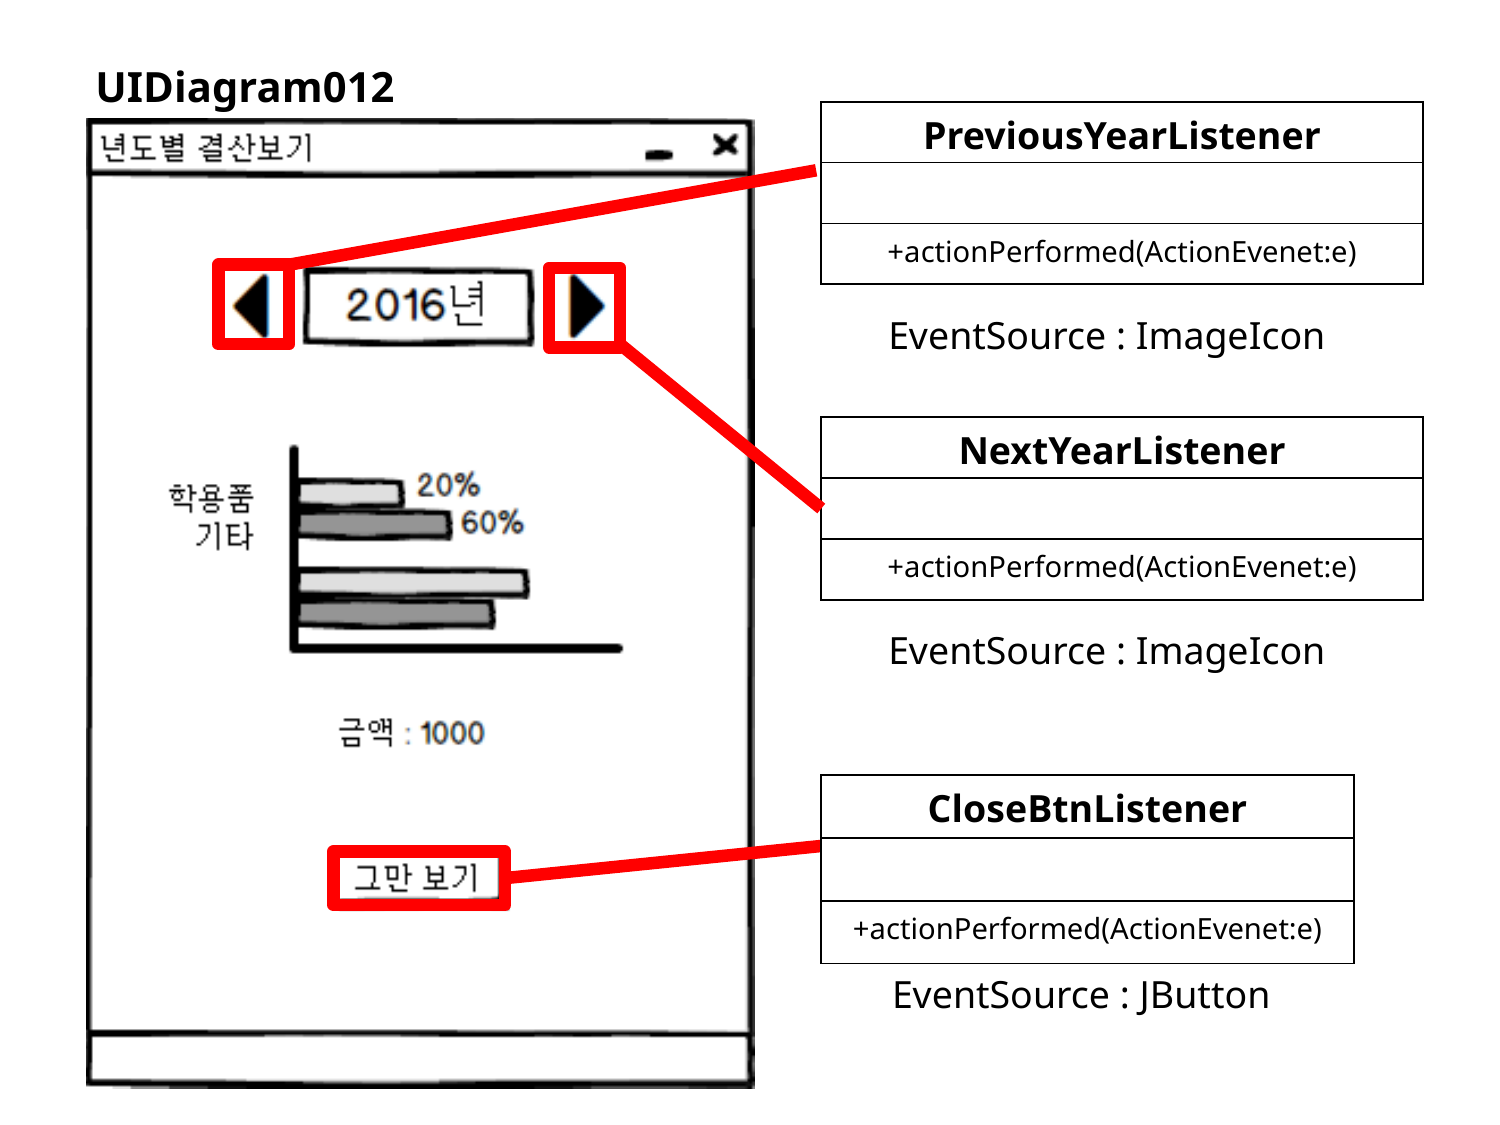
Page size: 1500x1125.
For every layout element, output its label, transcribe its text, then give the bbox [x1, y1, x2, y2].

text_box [504, 845, 822, 879]
table_cell [822, 839, 1353, 900]
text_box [289, 169, 817, 265]
text_box UIDiagram012 [80, 53, 410, 118]
text_box EventSource : JButton [877, 964, 1286, 1024]
text_box EventSource : ImageIcon [873, 619, 1341, 680]
table_cell [822, 479, 1422, 538]
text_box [619, 343, 822, 509]
table_cell [822, 163, 1422, 223]
text_box EventSource : ImageIcon [873, 304, 1341, 365]
table_cell +actionPerformed(ActionEvenet:e) [822, 902, 1353, 963]
table_header PreviousYearListener [822, 103, 1422, 162]
table_cell +actionPerformed(ActionEvenet:e) [822, 224, 1422, 283]
picture [85, 118, 755, 1089]
table_cell +actionPerformed(ActionEvenet:e) [822, 540, 1422, 599]
table_header NextYearListener [826, 418, 1422, 477]
table_header CloseBtnListener [822, 776, 1353, 837]
